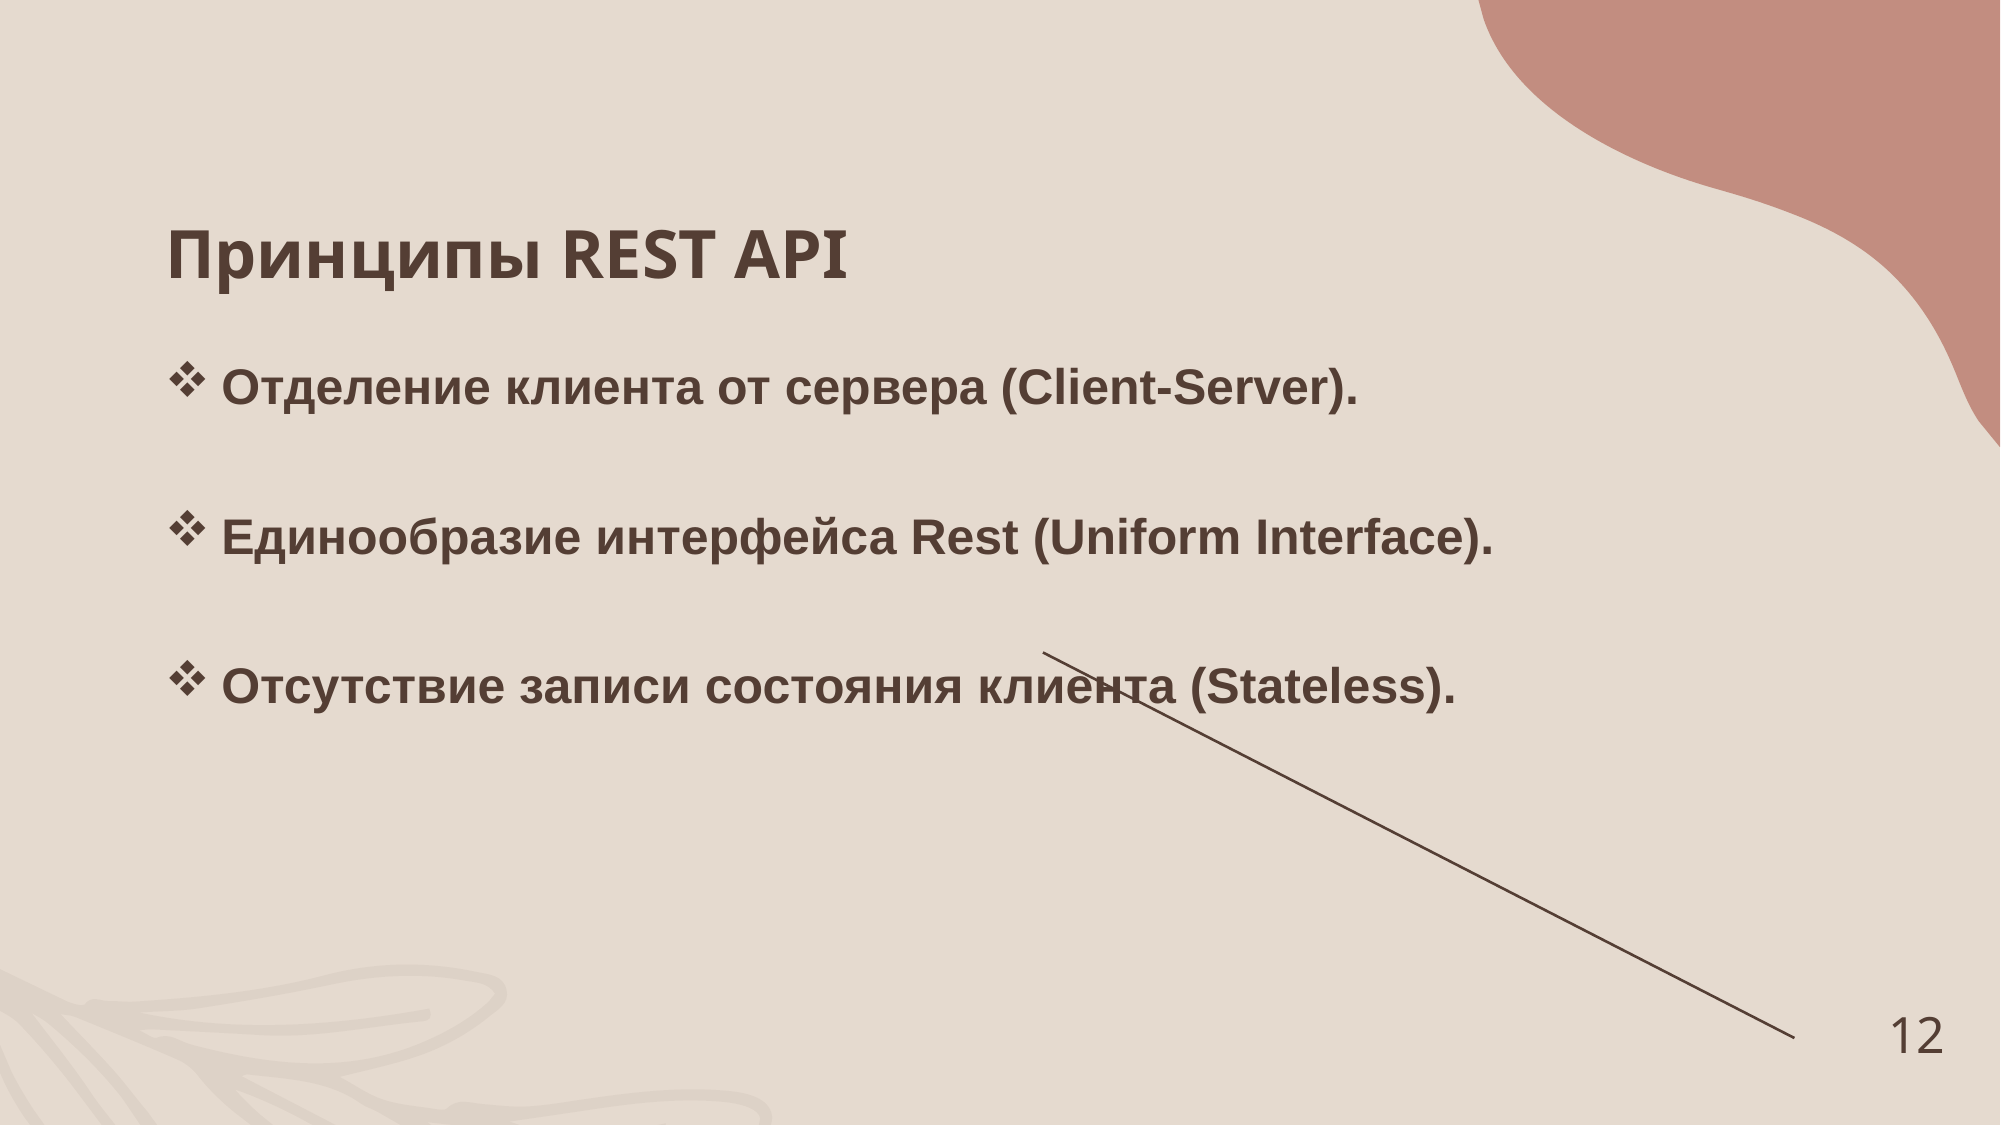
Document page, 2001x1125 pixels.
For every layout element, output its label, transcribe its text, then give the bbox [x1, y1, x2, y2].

title Принципы REST API [150, 149, 1850, 300]
list Отделение клиента от сервера (Client-Server). Единообразие интерфейса Rest (Uniform Interface). Отсутствие записи состояния клиента (Stateless). [150, 353, 1570, 990]
slide_number 12 [1862, 964, 1971, 1112]
